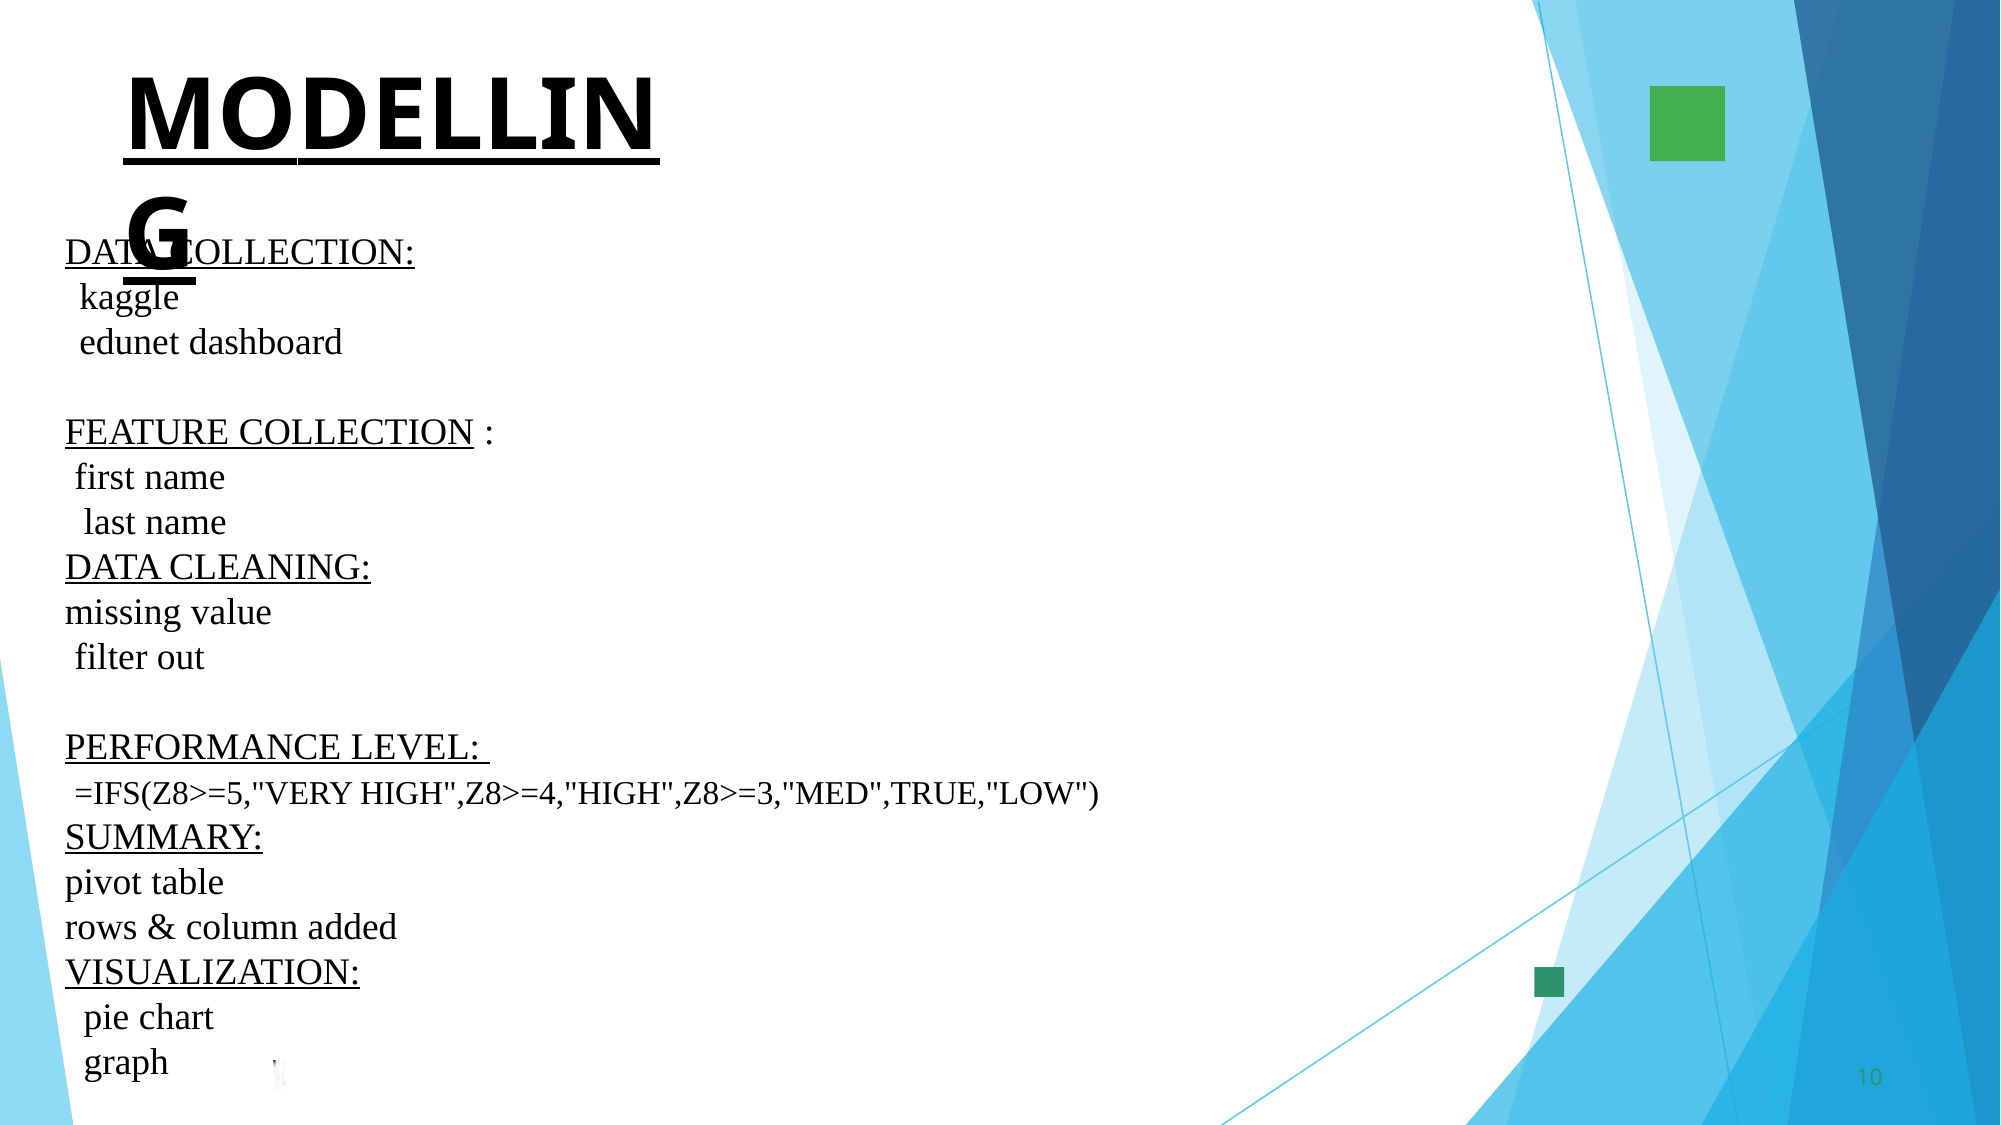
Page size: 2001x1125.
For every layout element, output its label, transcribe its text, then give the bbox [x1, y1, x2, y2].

text_box [1535, 967, 1565, 997]
text_box MODELLING [121, 47, 664, 219]
text_box 10 [1849, 1061, 1888, 1095]
picture [273, 1060, 287, 1091]
text_box DATA COLLECTION: kaggle edunet dashboard FEATURE COLLECTION : first name last name DATA CLEANING: missing value filter out PERFORMANCE LEVEL: =IFS(Z8>=5,"VERY HIGH",Z8>=4,"HIGH",Z8>=3,"MED",TRUE,"LOW") SUMMARY: pivot table rows & column added VISUALIZATION: pie chart graph [50, 219, 1535, 1125]
text_box [1649, 86, 1725, 162]
